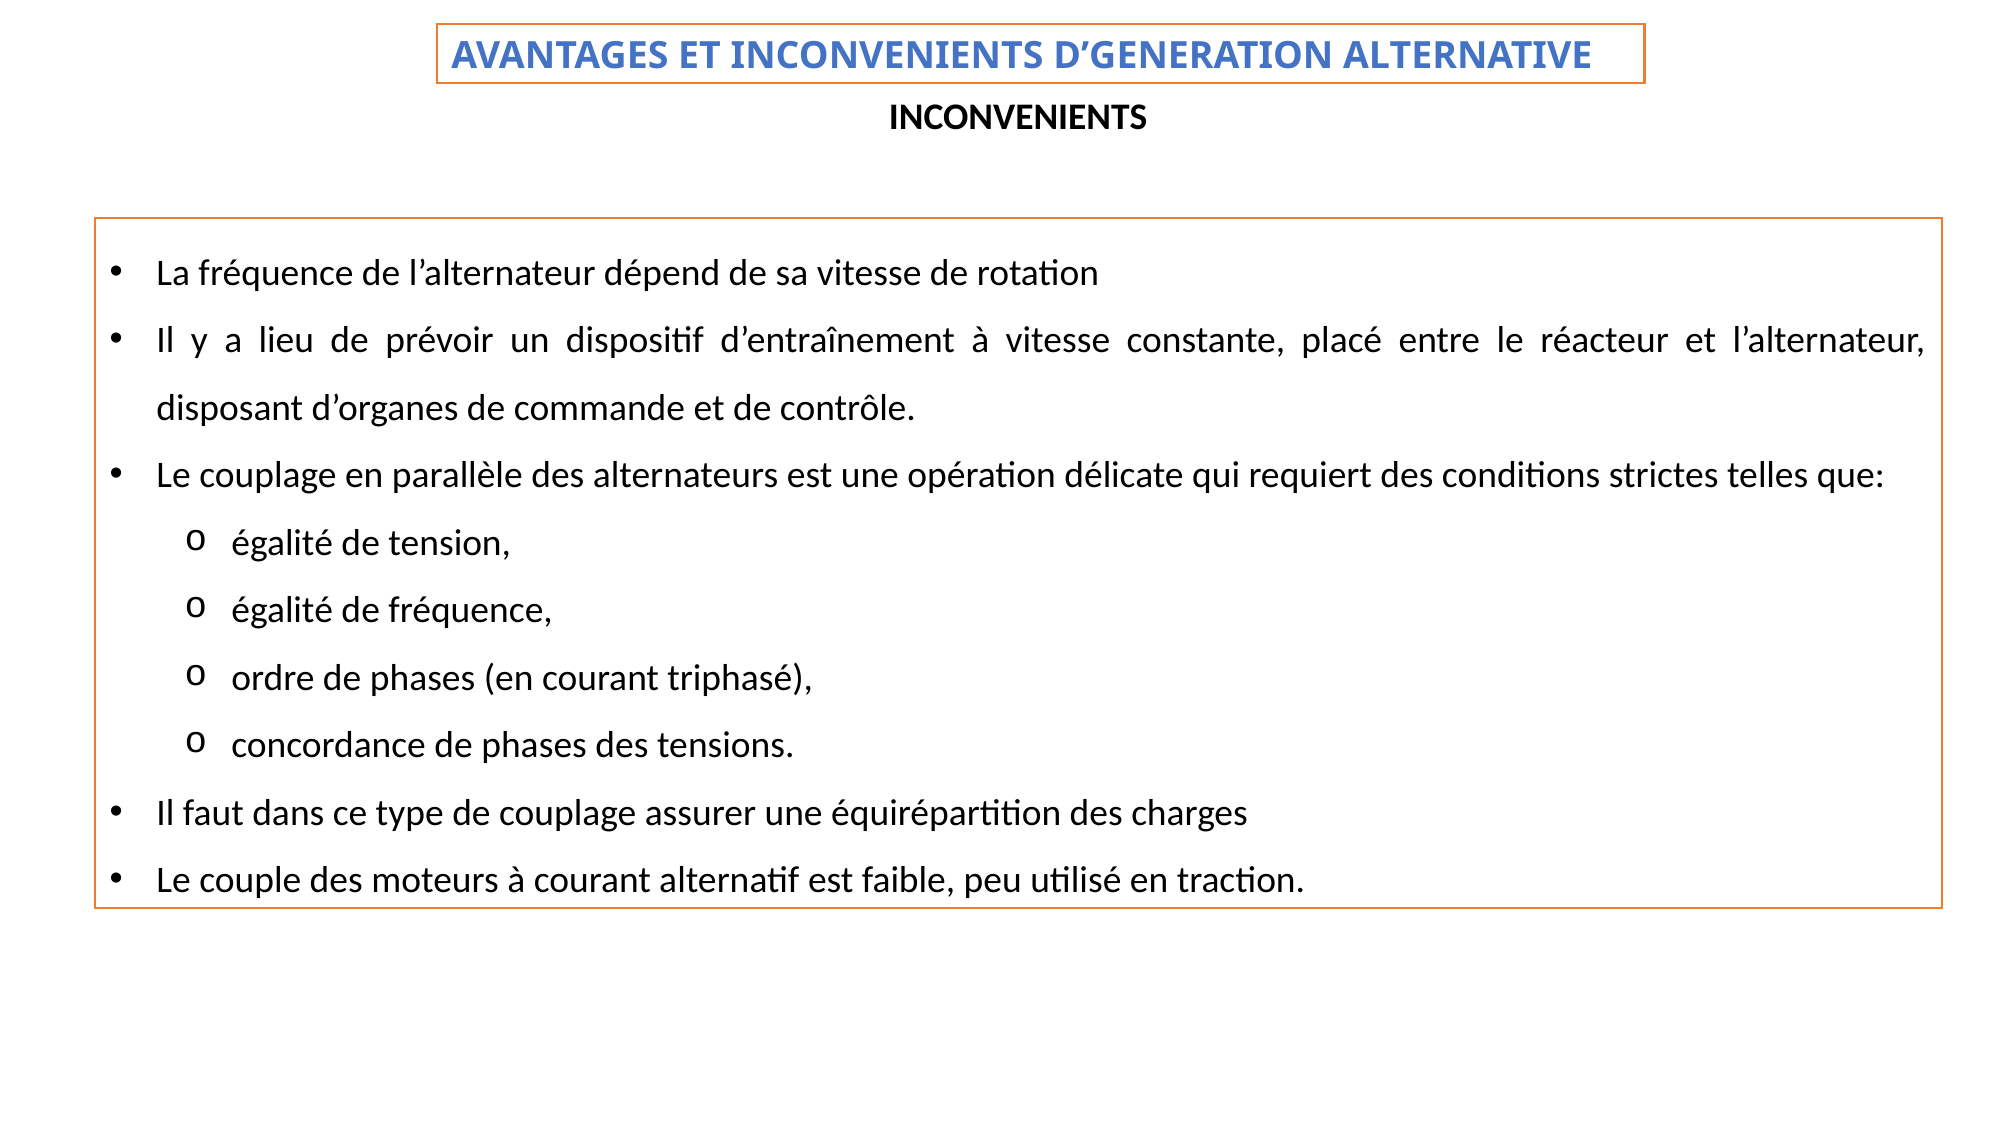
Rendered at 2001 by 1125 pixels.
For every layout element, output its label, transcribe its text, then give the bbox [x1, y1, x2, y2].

text_box INCONVENIENTS [874, 84, 1163, 145]
text_box AVANTAGES ET INCONVENIENTS D’GENERATION ALTERNATIVE [436, 23, 1646, 84]
text_box La fréquence de l’alternateur dépend de sa vitesse de rotation Il y a lieu de prévoir un dispositif d’entraînement à vitesse constante, placé entre le réacteur et l’alternateur, disposant d’organes de commande et de contrôle. Le couplage en parallèle des alternateurs est une opération délicate qui requiert des conditions strictes telles que: égalité de tension, égalité de fréquence, ordre de phases (en courant triphasé), concordance de phases des tensions. Il faut dans ce type de couplage assurer une équirépartition des charges Le couple des moteurs à courant alternatif est faible, peu utilisé en traction. [94, 217, 1943, 909]
